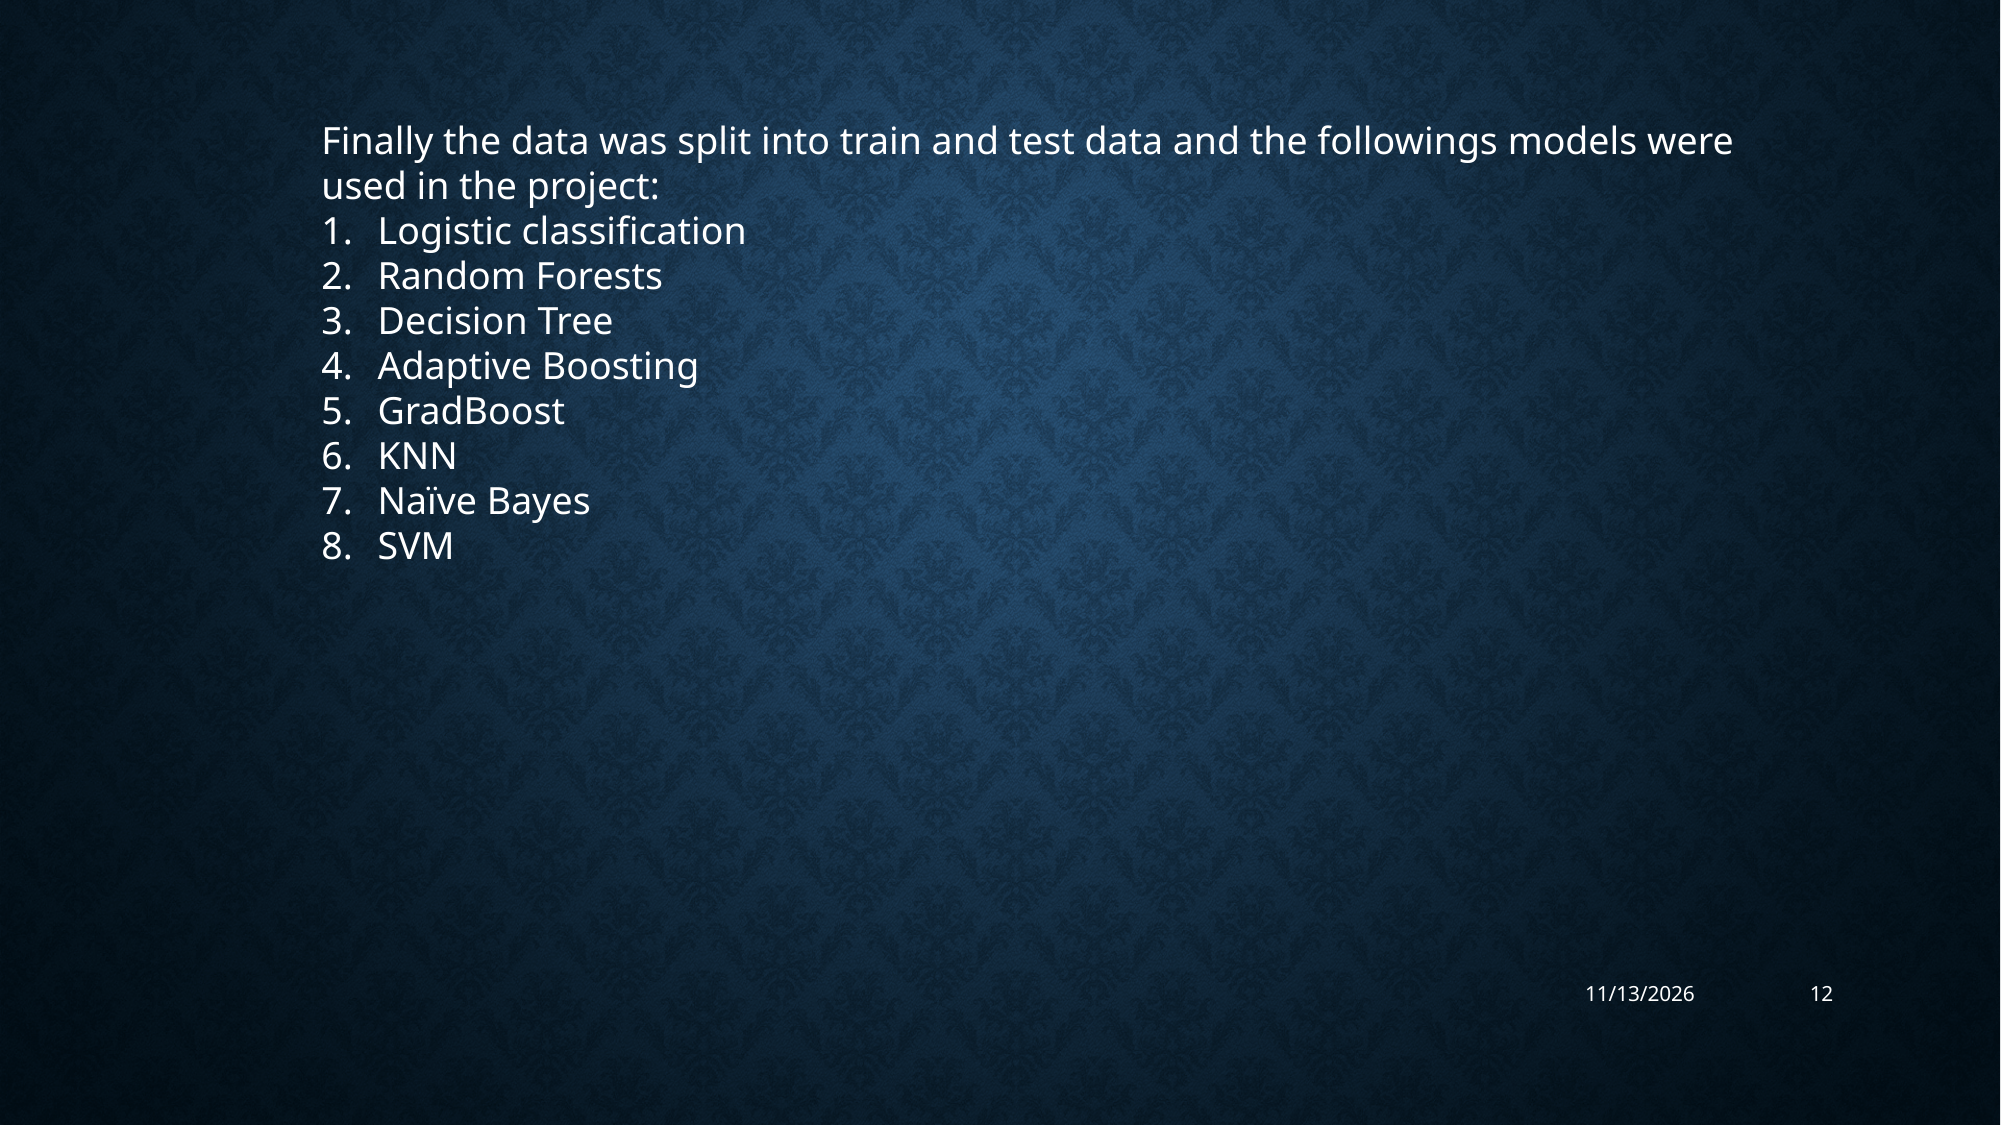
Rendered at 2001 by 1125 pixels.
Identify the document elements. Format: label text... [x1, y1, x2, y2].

slide_number 12 [1724, 965, 1849, 1025]
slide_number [1259, 965, 1710, 1025]
text_box Finally the data was split into train and test data and the followings models were used in the project: Logistic classification Random Forests Decision Tree Adaptive Boosting GradBoost KNN Naïve Bayes SVM [306, 109, 1785, 710]
